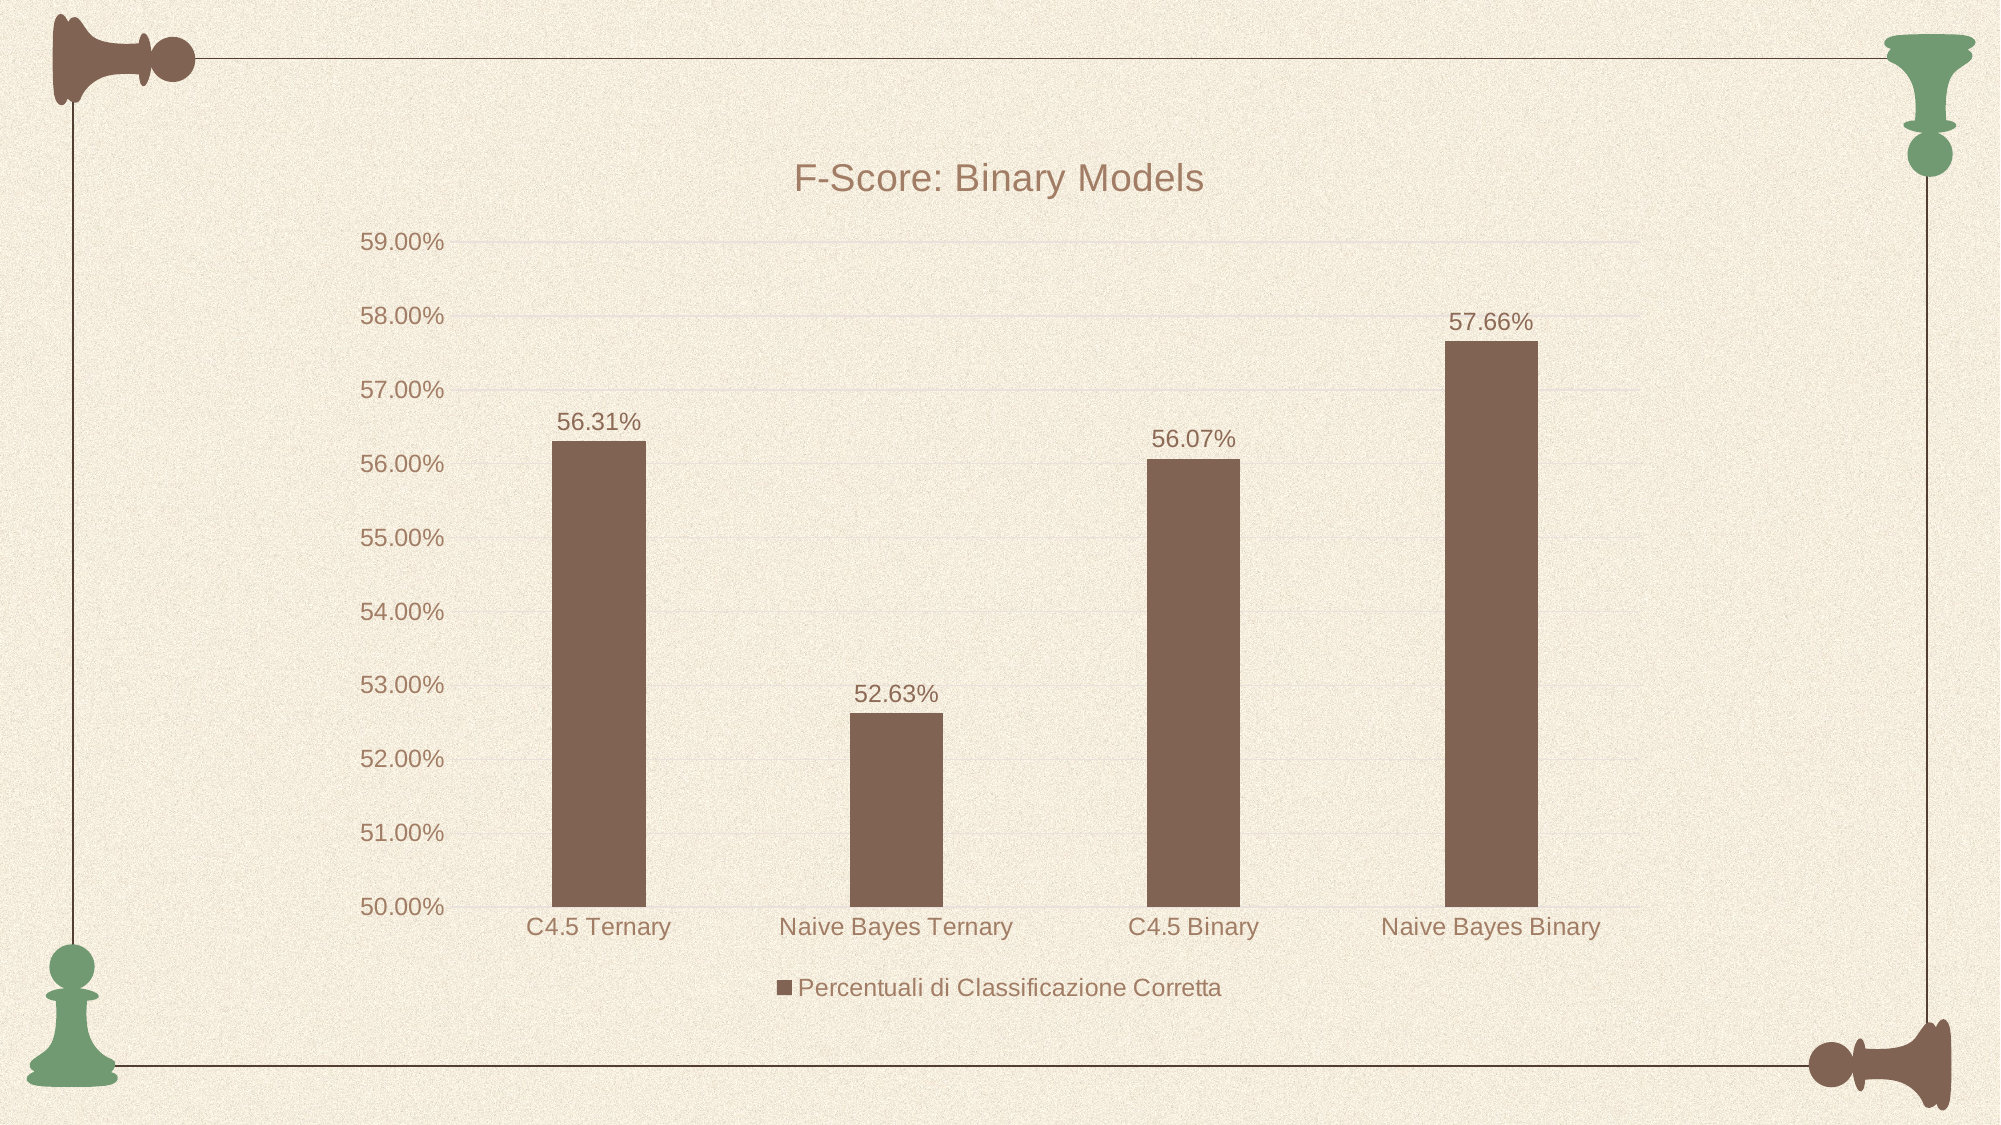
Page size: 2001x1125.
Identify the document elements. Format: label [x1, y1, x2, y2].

chart [332, 117, 1667, 1008]
picture [0, 0, 2001, 1125]
